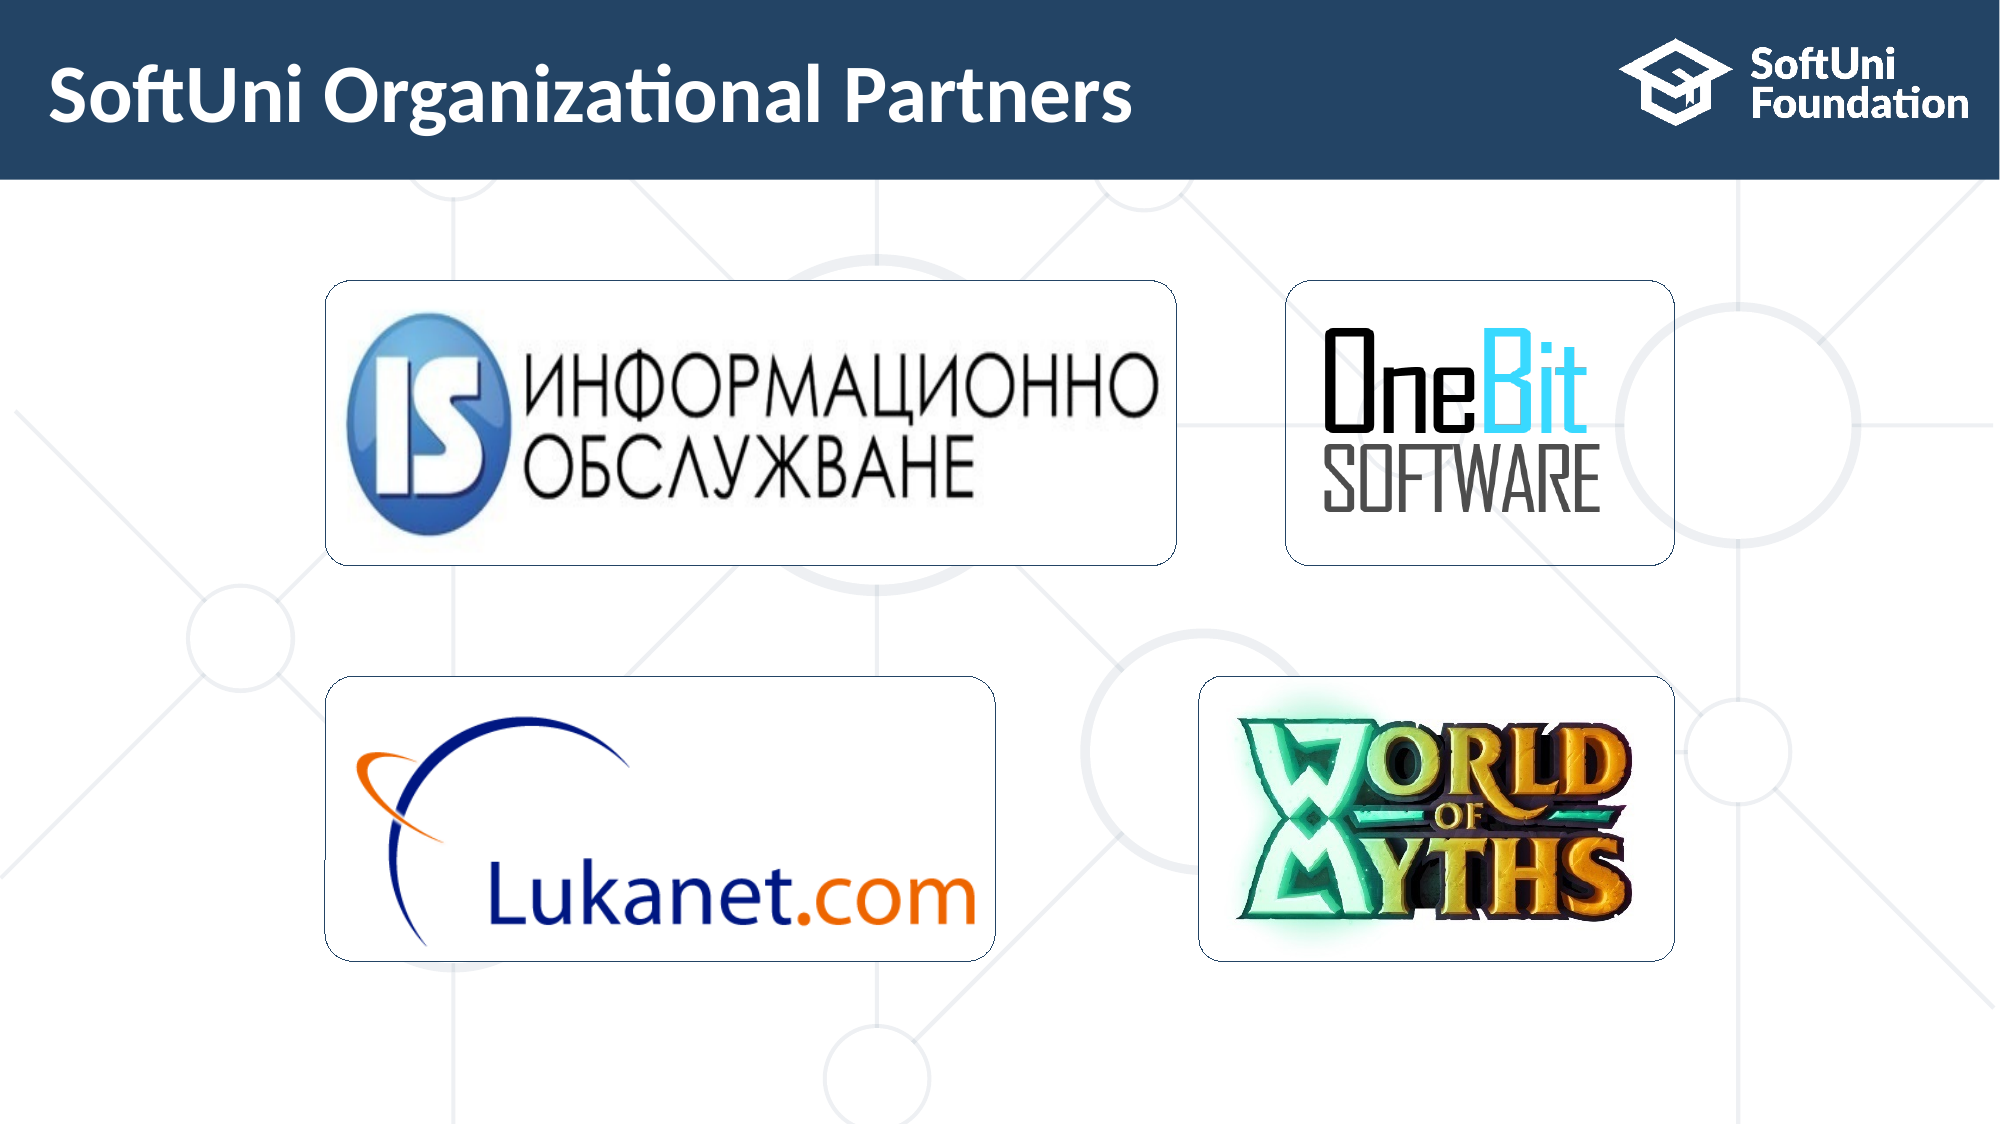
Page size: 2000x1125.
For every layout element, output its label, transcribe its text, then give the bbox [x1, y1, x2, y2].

picture [1618, 38, 1968, 126]
title SoftUni Organizational Partners [31, 16, 1591, 162]
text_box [324, 280, 1675, 962]
